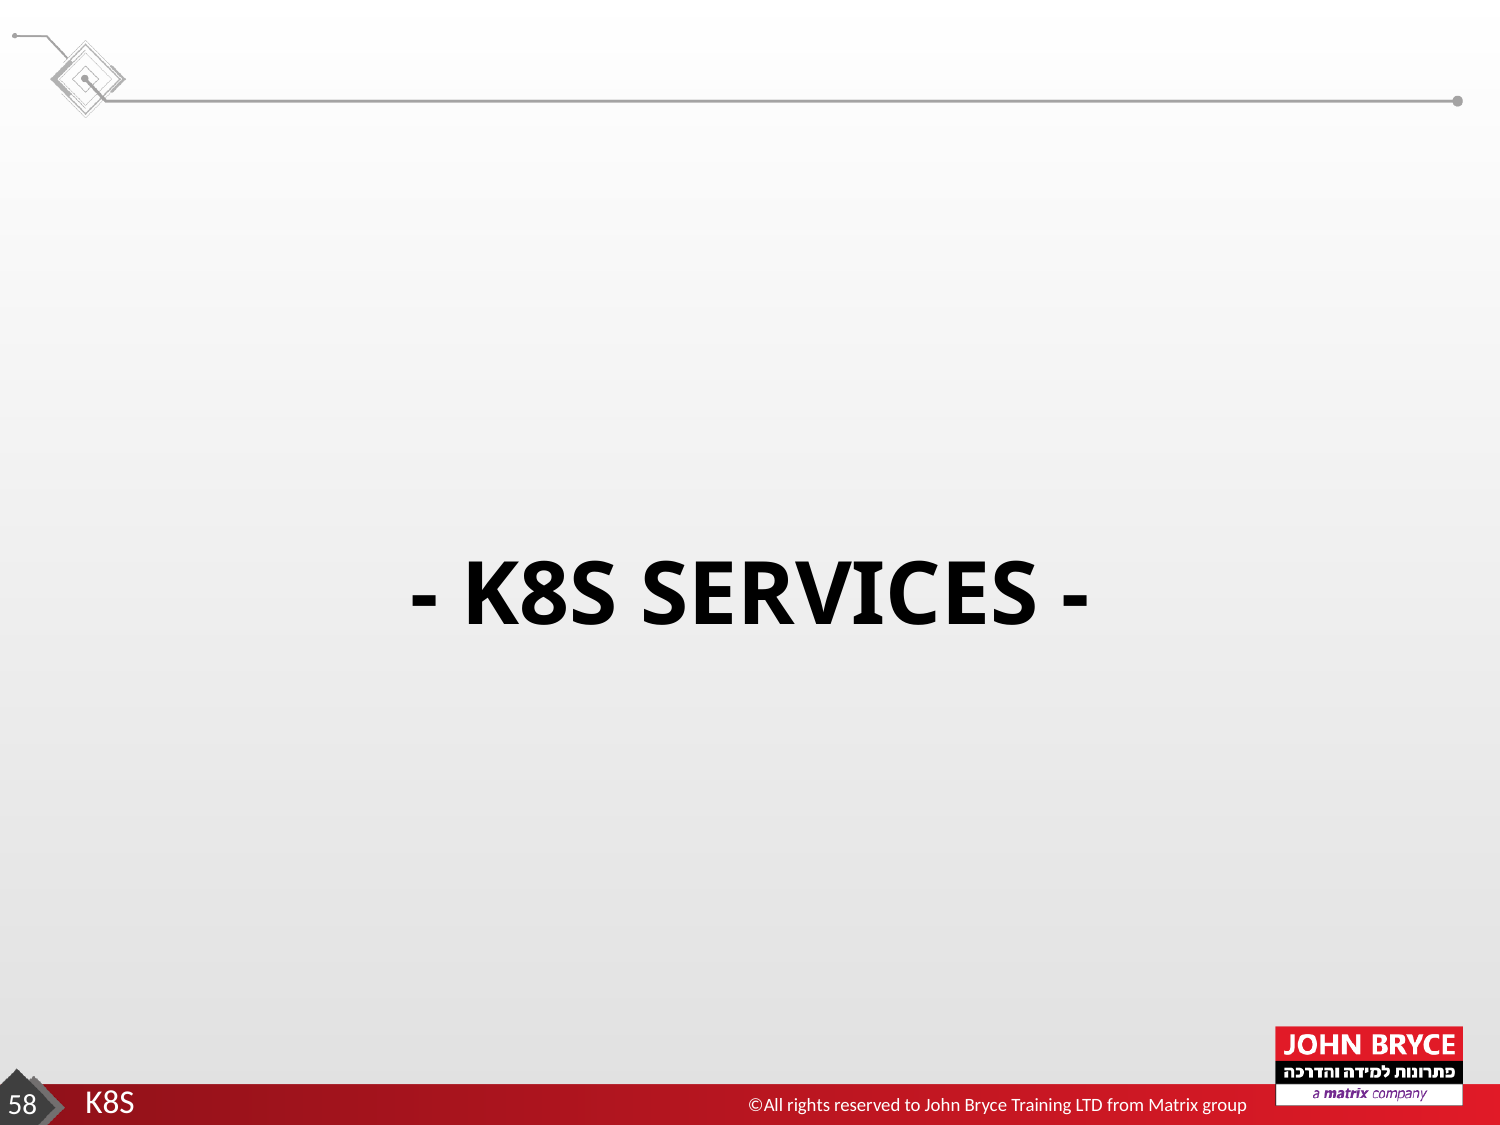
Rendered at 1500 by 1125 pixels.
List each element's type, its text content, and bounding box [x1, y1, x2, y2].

slide_number ‹#› [0, 1077, 100, 1125]
list - K8S SERVICES - [233, 514, 1267, 611]
picture [12, 33, 1463, 118]
picture [0, 1026, 1500, 1125]
